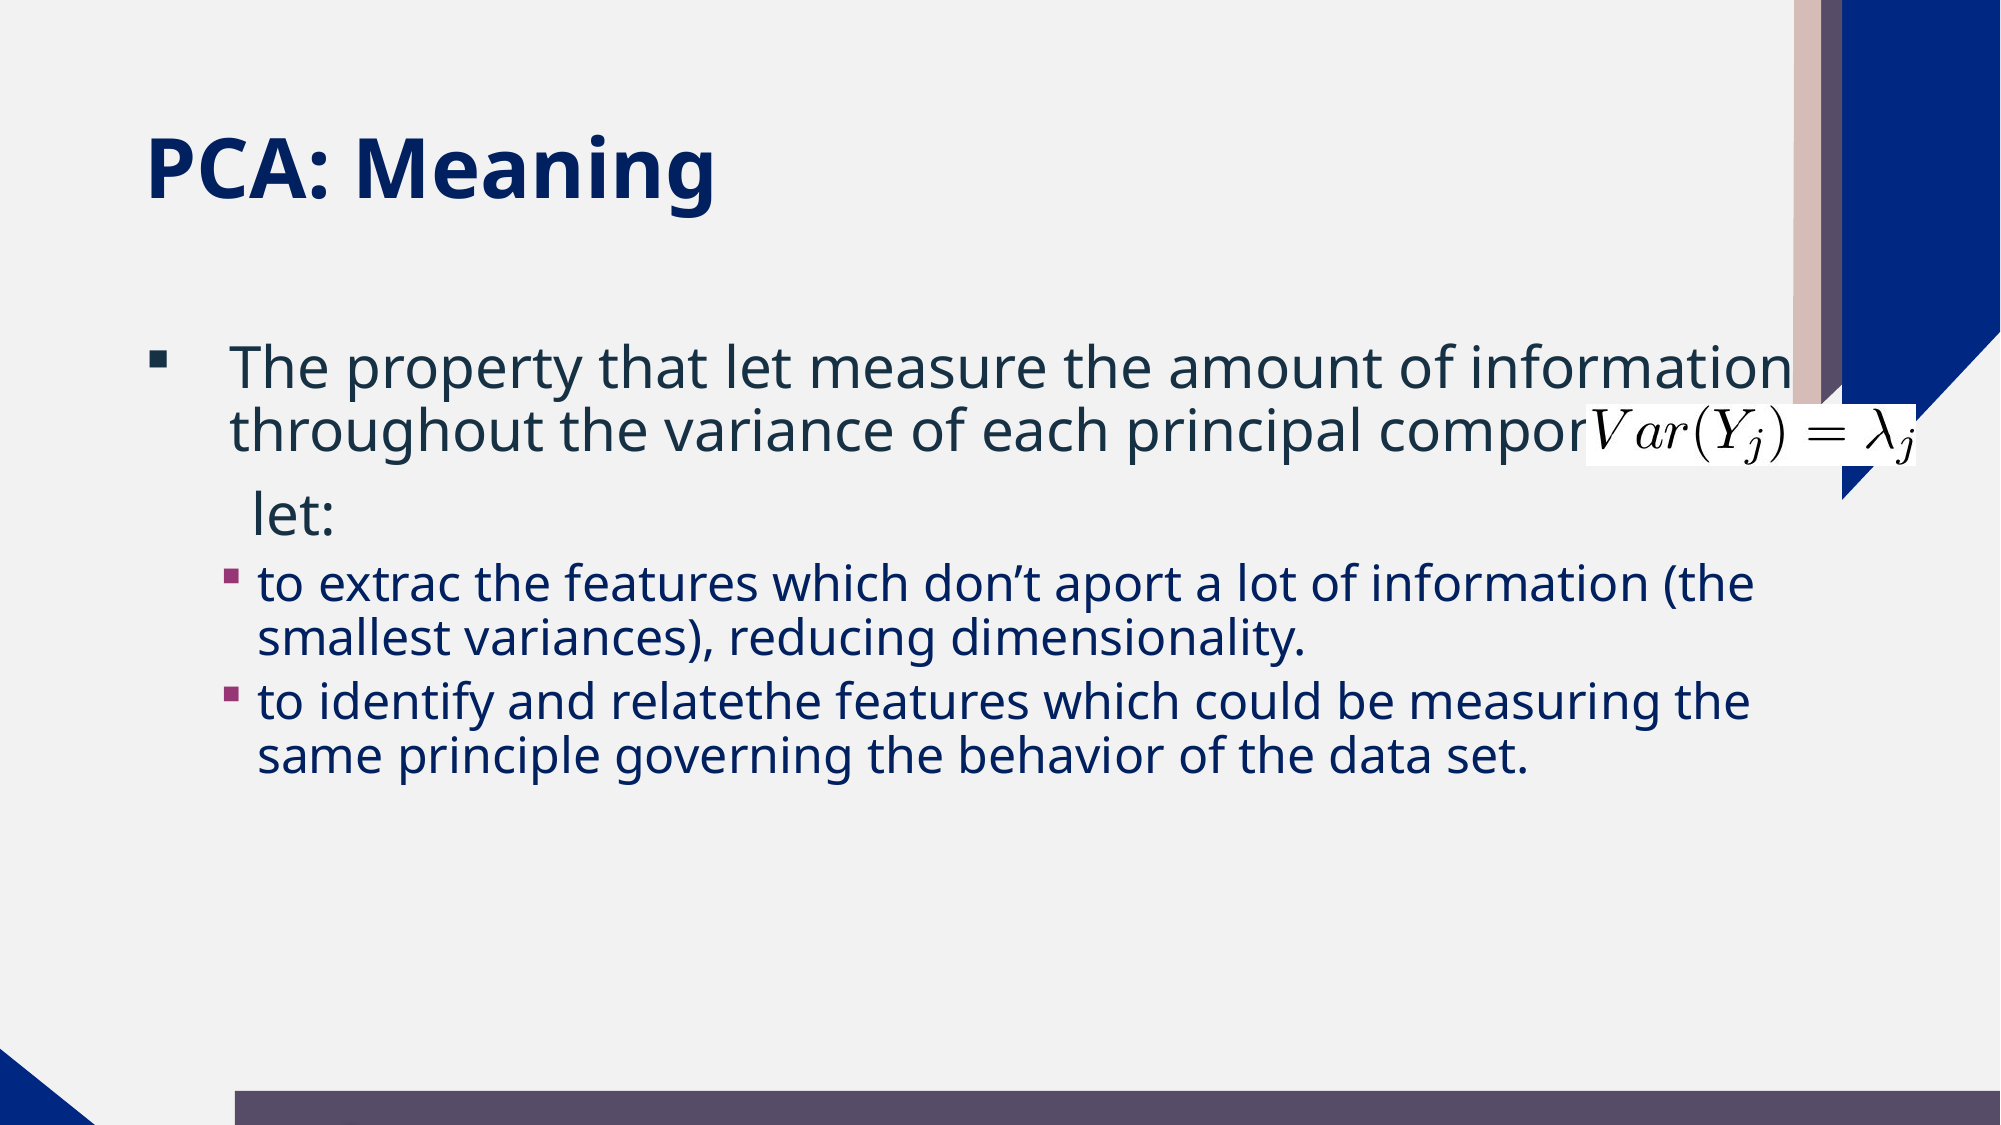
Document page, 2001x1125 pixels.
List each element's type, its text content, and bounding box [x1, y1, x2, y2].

text_box The property that let measure the amount of information throughout the variance of each principal component, let: to extrac the features which don’t aport a lot of information (the smallest variances), reducing dimensionality. to identify and relatethe features which could be measuring the same principle governing the behavior of the data set. [129, 331, 1883, 1027]
picture [1586, 404, 1916, 466]
text_box PCA: Meaning [129, 63, 1751, 281]
